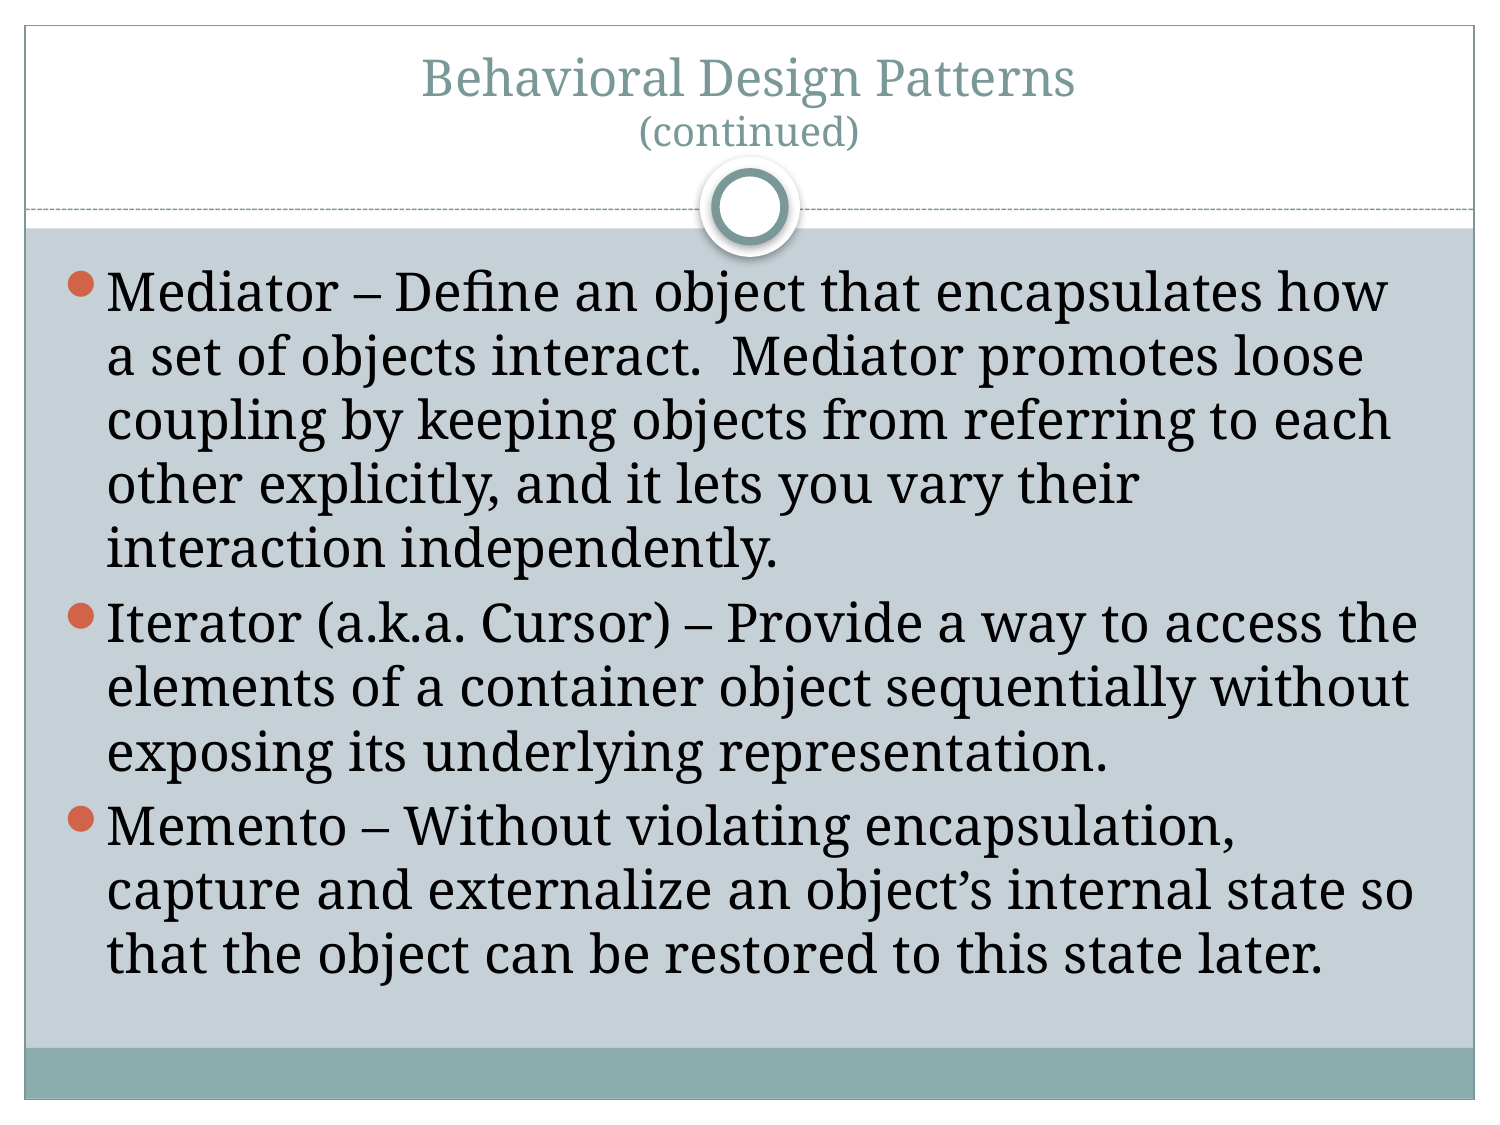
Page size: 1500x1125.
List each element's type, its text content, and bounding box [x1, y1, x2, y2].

list Mediator – Define an object that encapsulates how a set of objects interact. Mediator promotes loose coupling by keeping objects from referring to each other explicitly, and it lets you vary their interaction independently. Iterator (a.k.a. Cursor) – Provide a way to access the elements of a container object sequentially without exposing its underlying representation. Memento – Without violating encapsulation, capture and externalize an object’s internal state so that the object can be restored to this state later. [49, 250, 1445, 1001]
title Behavioral Design Patterns (continued) [49, 37, 1450, 162]
